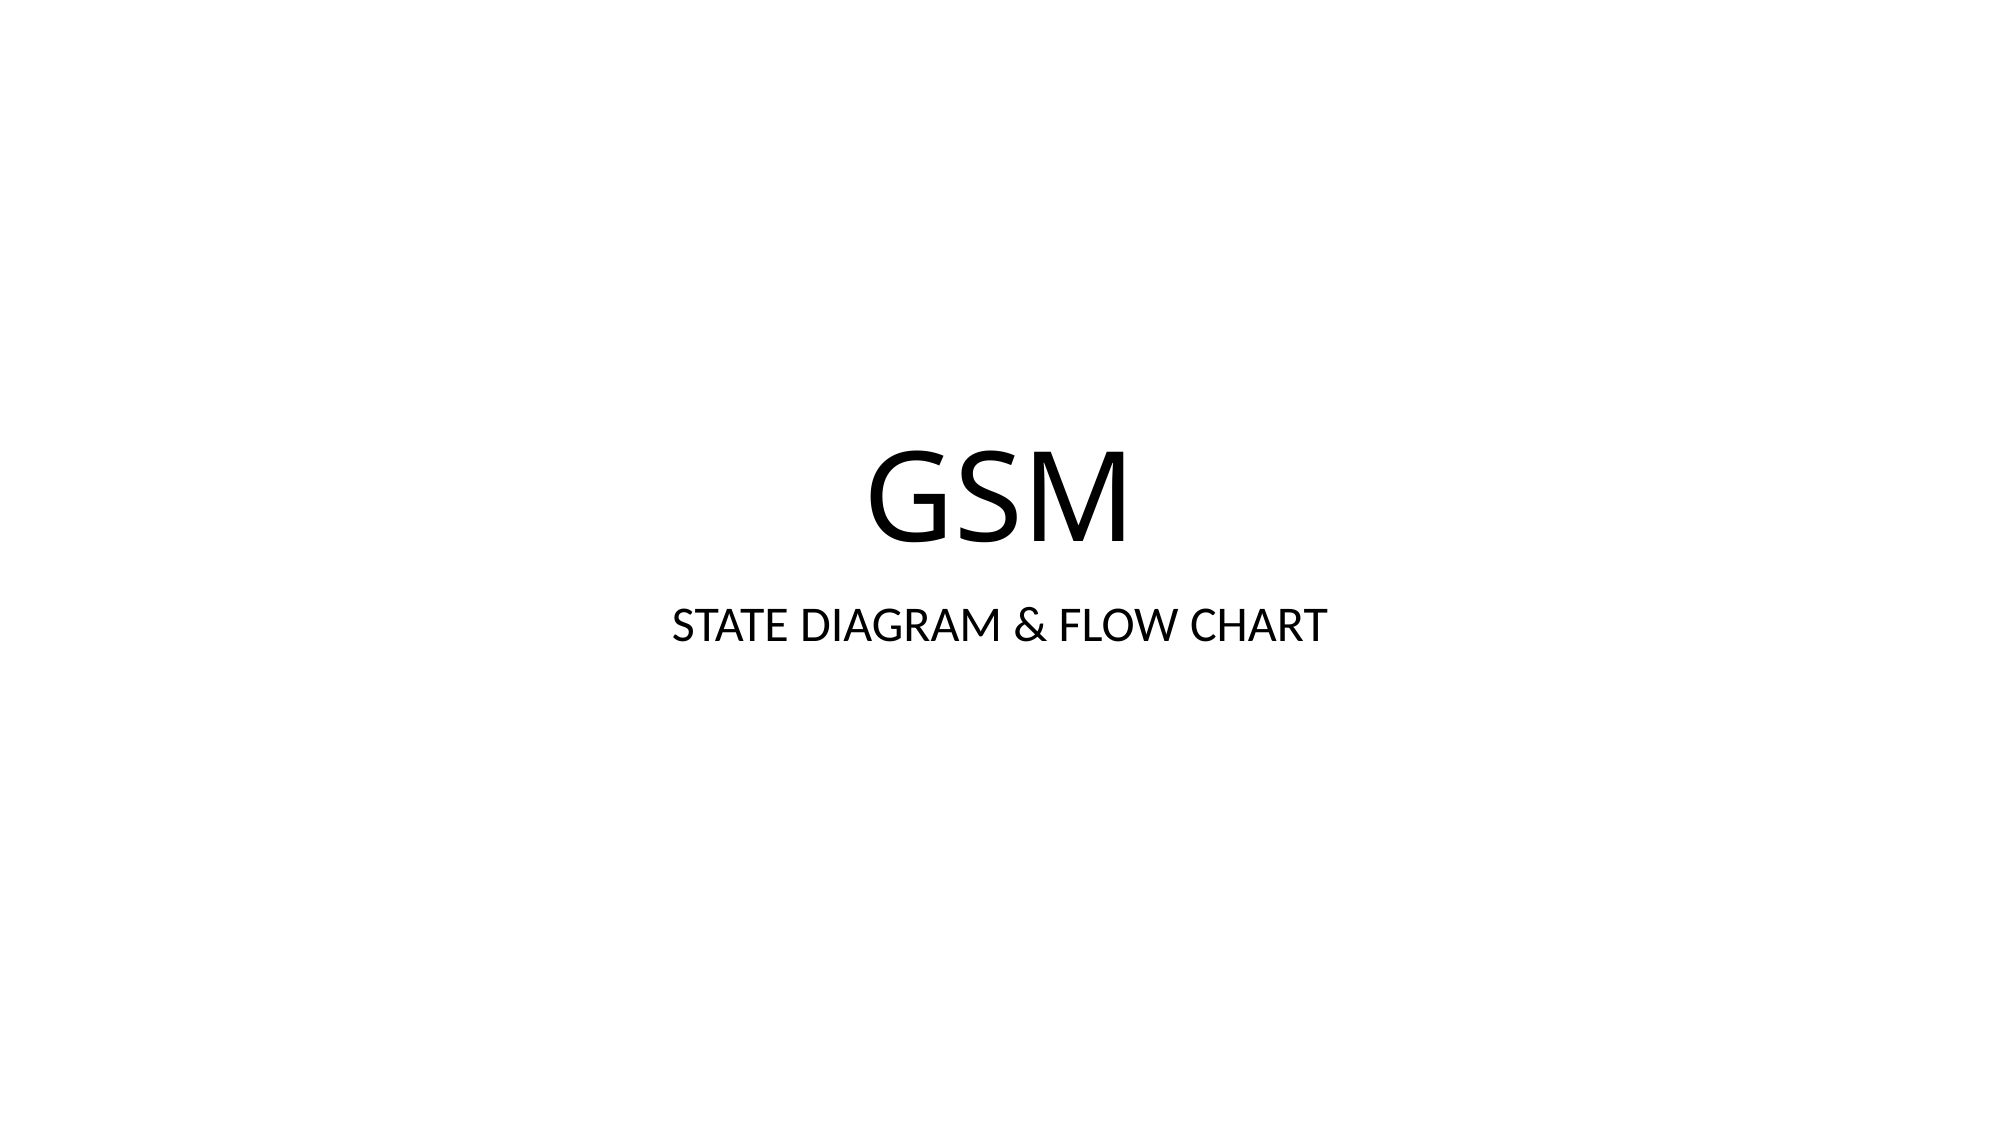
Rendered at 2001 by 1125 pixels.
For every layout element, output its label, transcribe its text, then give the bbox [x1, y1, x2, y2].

title GSM [249, 184, 1750, 576]
subtitle STATE DIAGRAM & FLOW CHART [249, 590, 1750, 863]
